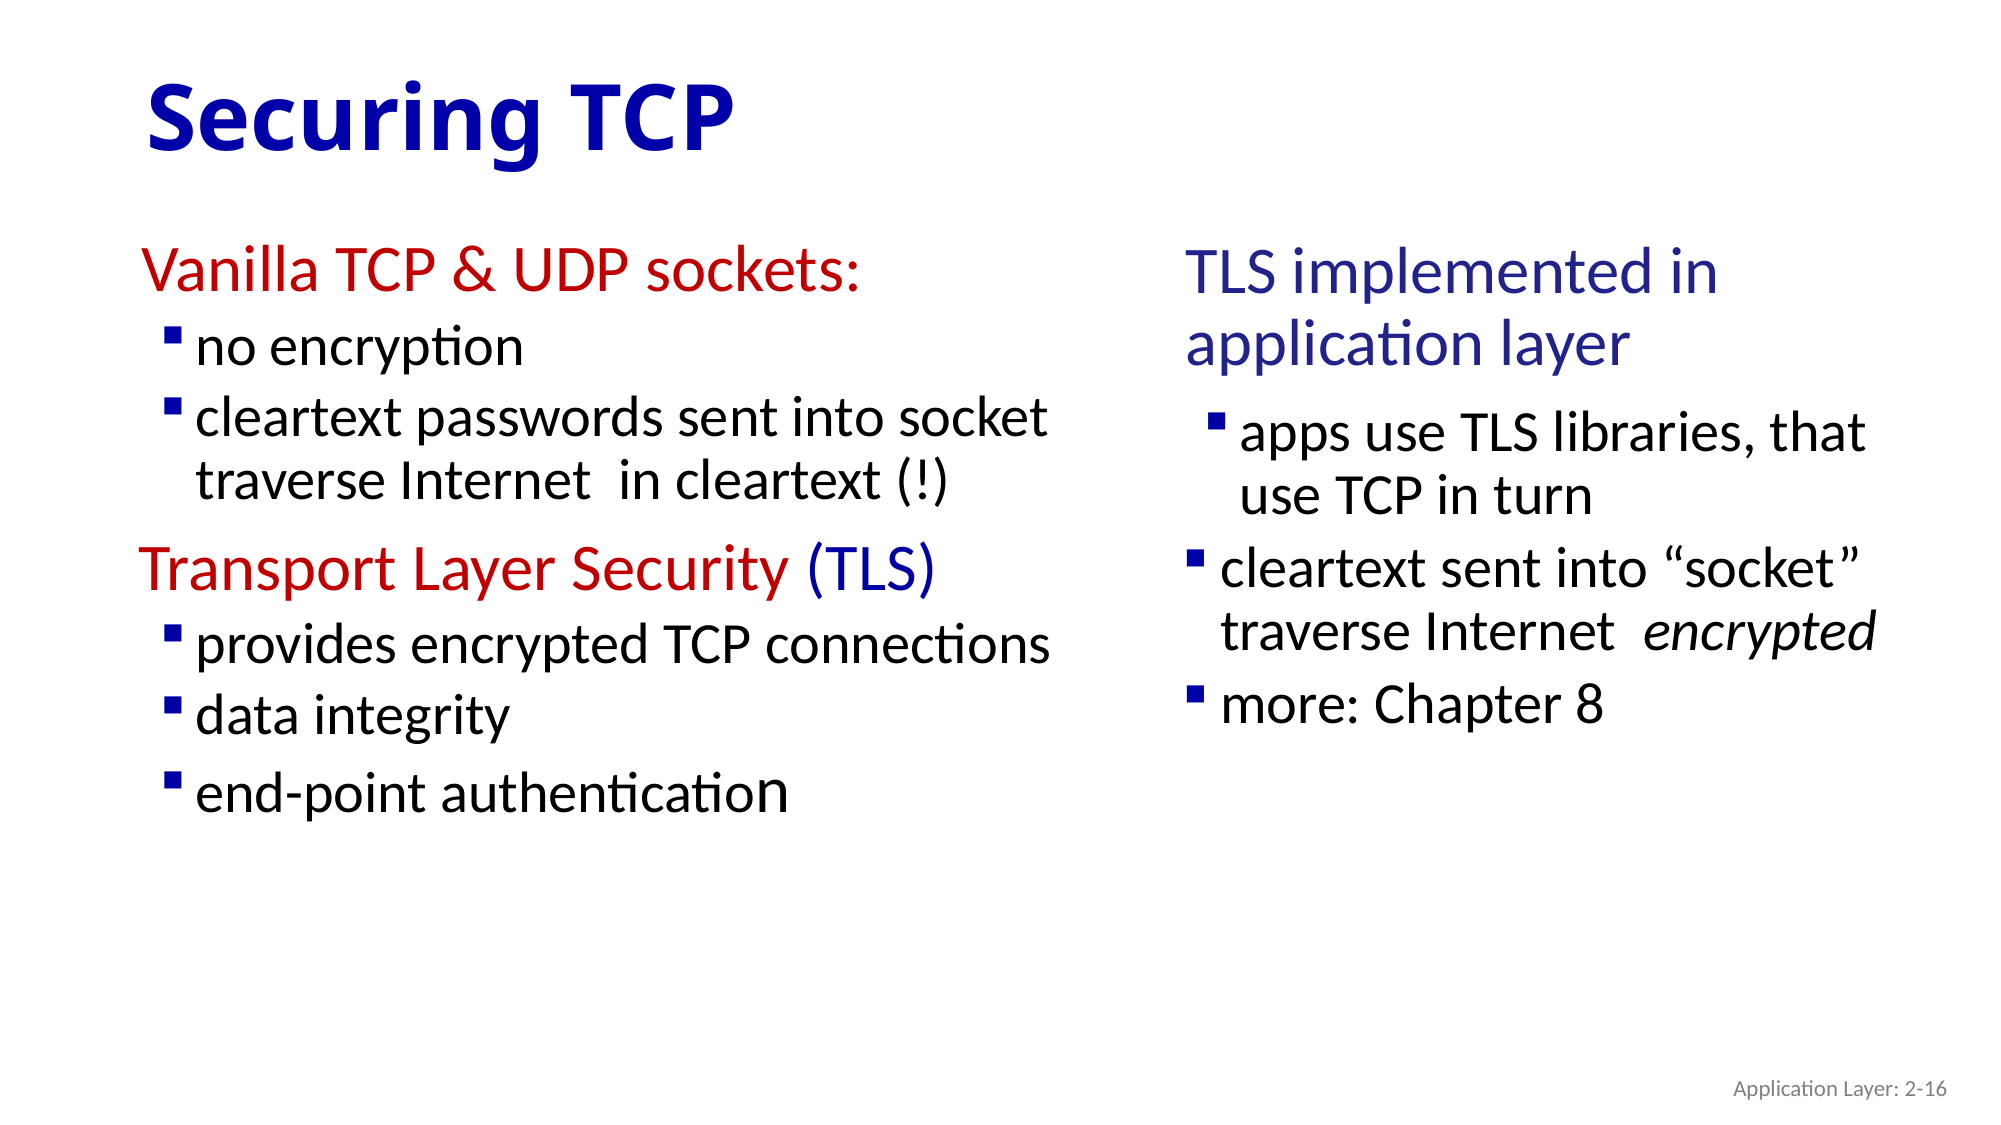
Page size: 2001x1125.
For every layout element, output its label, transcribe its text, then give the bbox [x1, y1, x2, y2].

text_box Vanilla TCP & UDP sockets: no encryption cleartext passwords sent into socket traverse Internet in cleartext (!) Transport Layer Security (TLS) provides encrypted TCP connections data integrity end-point authentication [123, 226, 1101, 1040]
slide_number Application Layer: 2-16 [1512, 1056, 1963, 1117]
title Securing TCP [131, 47, 1856, 195]
text_box TLS implemented in application layer apps use TLS libraries, that use TCP in turn cleartext sent into “socket” traverse Internet encrypted more: Chapter 8 [1167, 228, 1908, 992]
